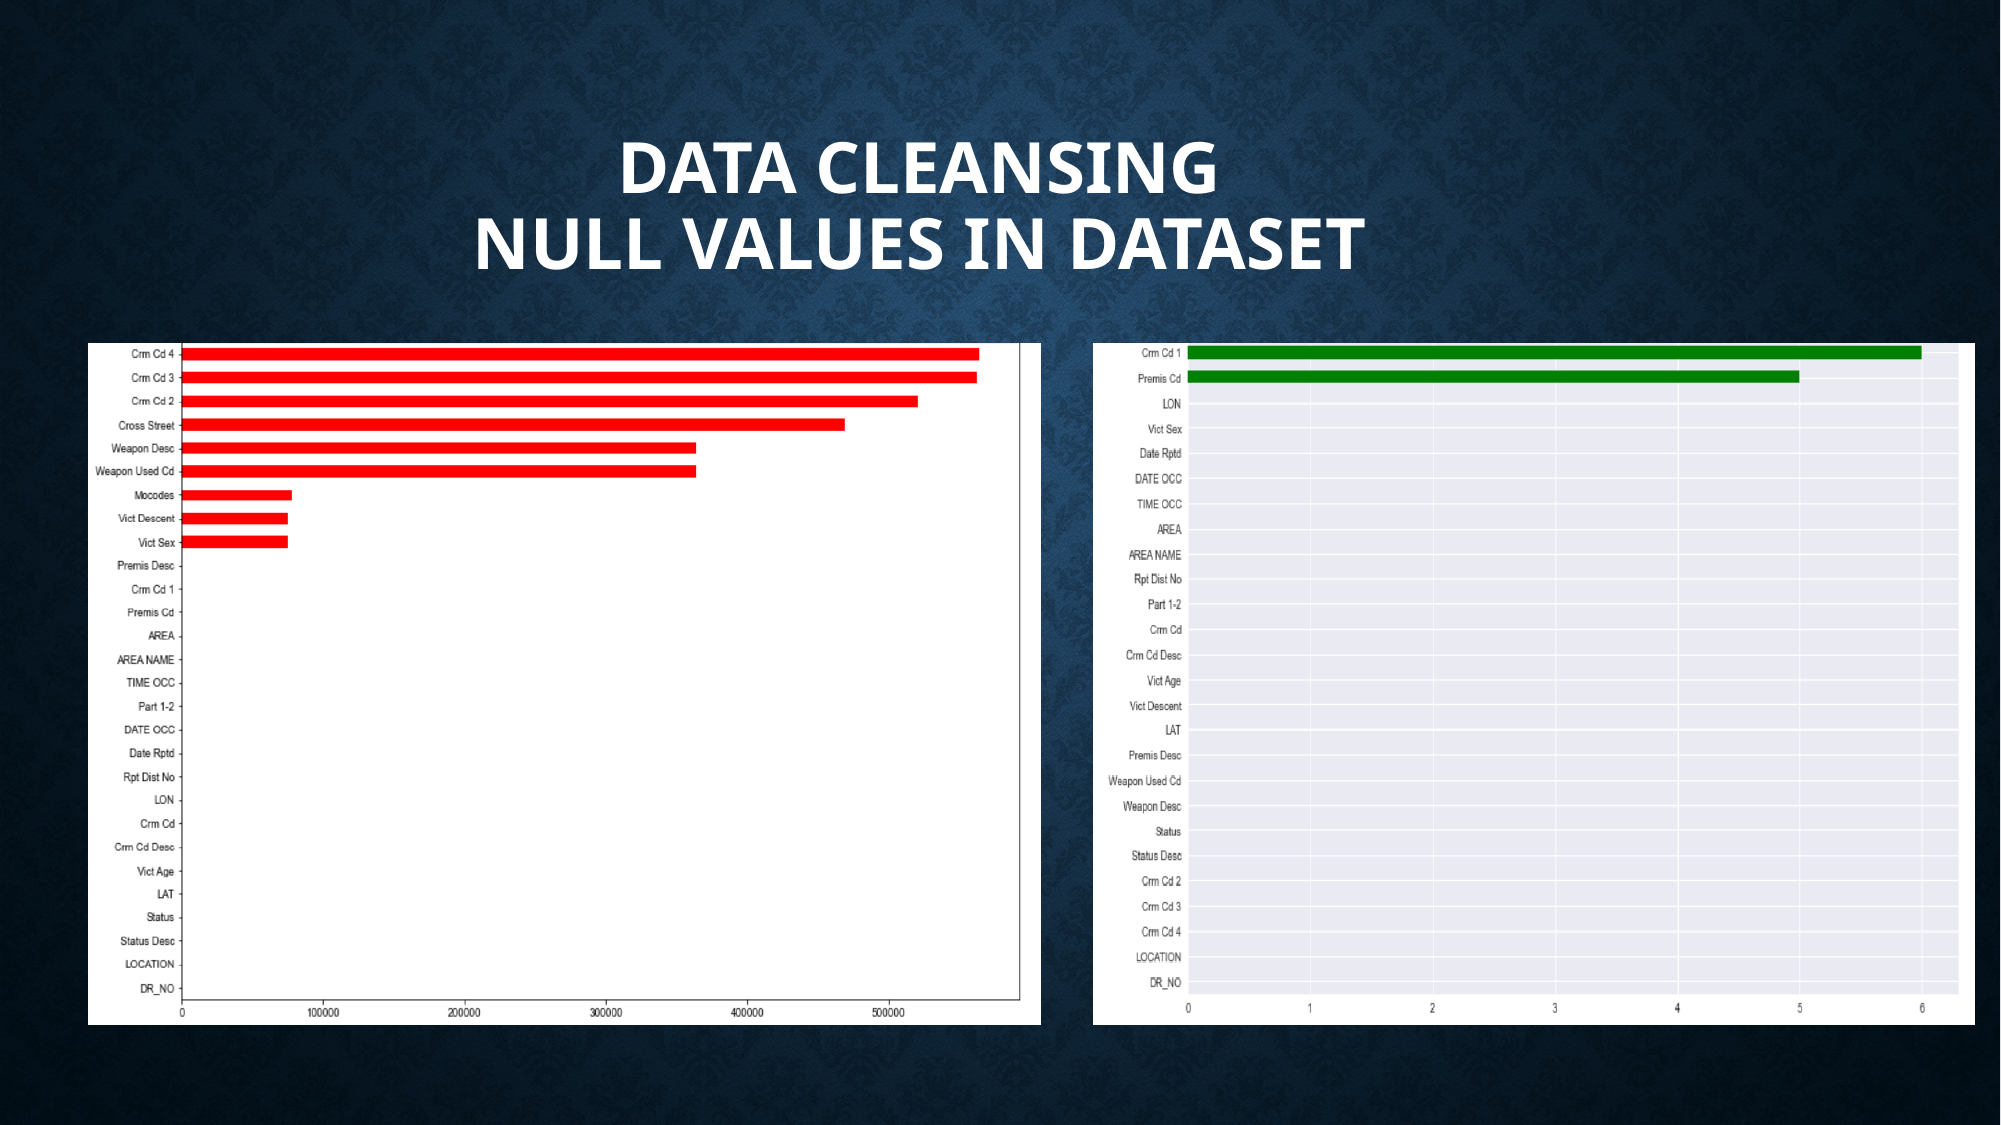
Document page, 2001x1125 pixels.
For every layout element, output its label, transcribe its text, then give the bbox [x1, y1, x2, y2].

picture [1093, 343, 1975, 1026]
title DATA CLEANSING NULL Values in dataset [149, 99, 1690, 318]
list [87, 343, 1041, 1026]
